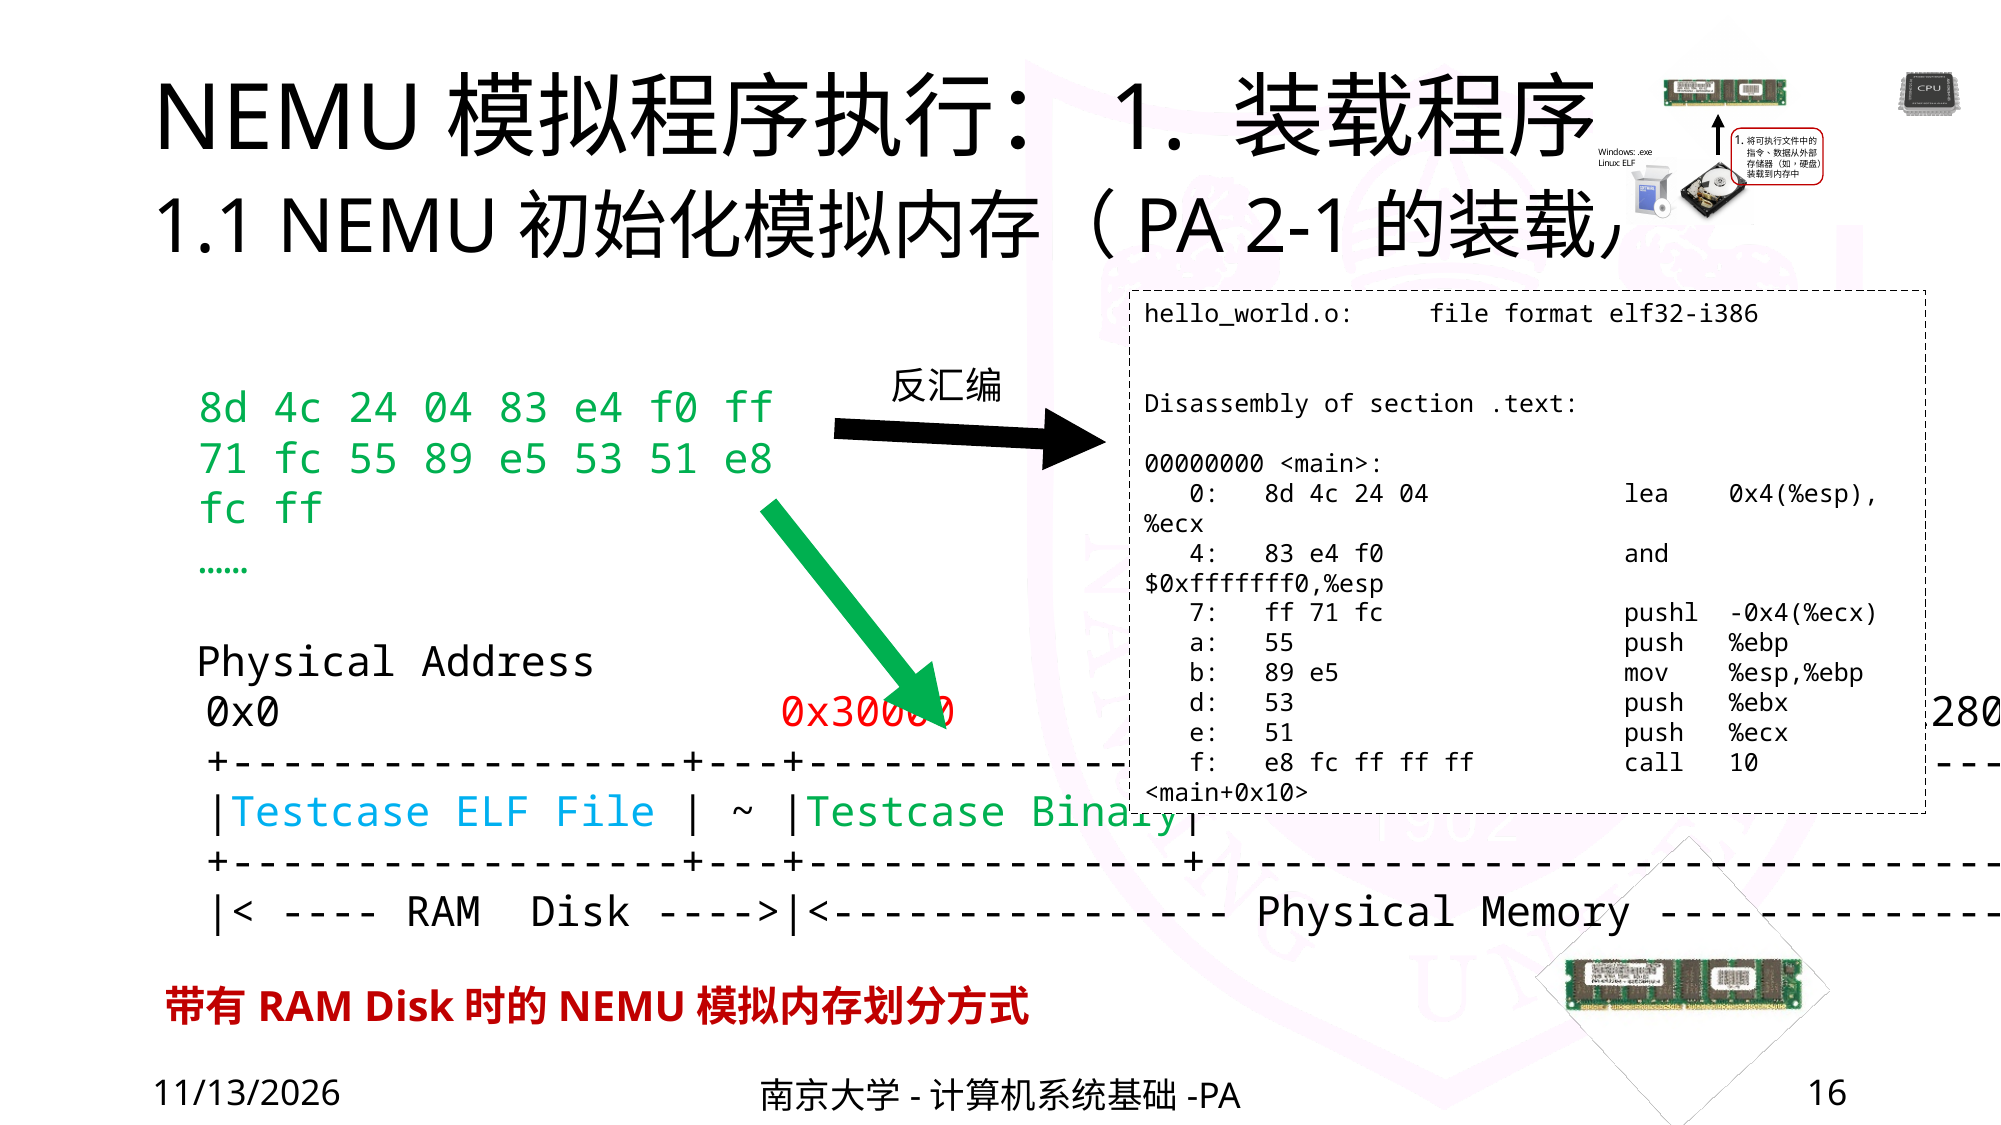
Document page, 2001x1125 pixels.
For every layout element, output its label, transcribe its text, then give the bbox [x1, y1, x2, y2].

text_box hello_world.o: file format elf32-i386 Disassembly of section .text: 00000000 <main>: 0: 8d 4c 24 04 lea 0x4(%esp),%ecx 4: 83 e4 f0 and $0xfffffff0,%esp 7: ff 71 fc pushl -0x4(%ecx) a: 55 push %ebp b: 89 e5 mov %esp,%ebp d: 53 push %ebx e: 51 push %ecx f: e8 fc ff ff ff call 10 <main+0x10> [1129, 290, 1926, 814]
text_box 1.1 NEMU初始化模拟内存（PA 2-1的装载） [137, 169, 1830, 275]
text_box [768, 504, 947, 730]
picture [1536, 879, 1830, 1088]
picture [1592, 15, 1963, 225]
footer 南京大学-计算机系统基础-PA [662, 1064, 1338, 1125]
text_box 8d 4c 24 04 83 e4 f0 ff 71 fc 55 89 e5 53 51 e8 fc ff …… [183, 373, 841, 589]
text_box 带有RAM Disk时的NEMU模拟内存划分方式 [129, 972, 1045, 1037]
slide_number 16 [1412, 1064, 1863, 1125]
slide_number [137, 1064, 588, 1125]
text_box 反汇编 [865, 354, 1028, 415]
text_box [834, 428, 1107, 443]
title NEMU模拟程序执行：1. 装载程序 [137, 59, 1592, 169]
text_box Physical Address 0x0 0x30000 0x128000000 +------------------+---+---------------+-------------------------------------+ |Testcase ELF File | ~ |Testcase Binary| ~ | +------------------+---+---------------+-------------------------------------+ |< ---- RAM Disk ---->|<---------------- Physical Memory ------------------>| [106, 627, 2000, 943]
